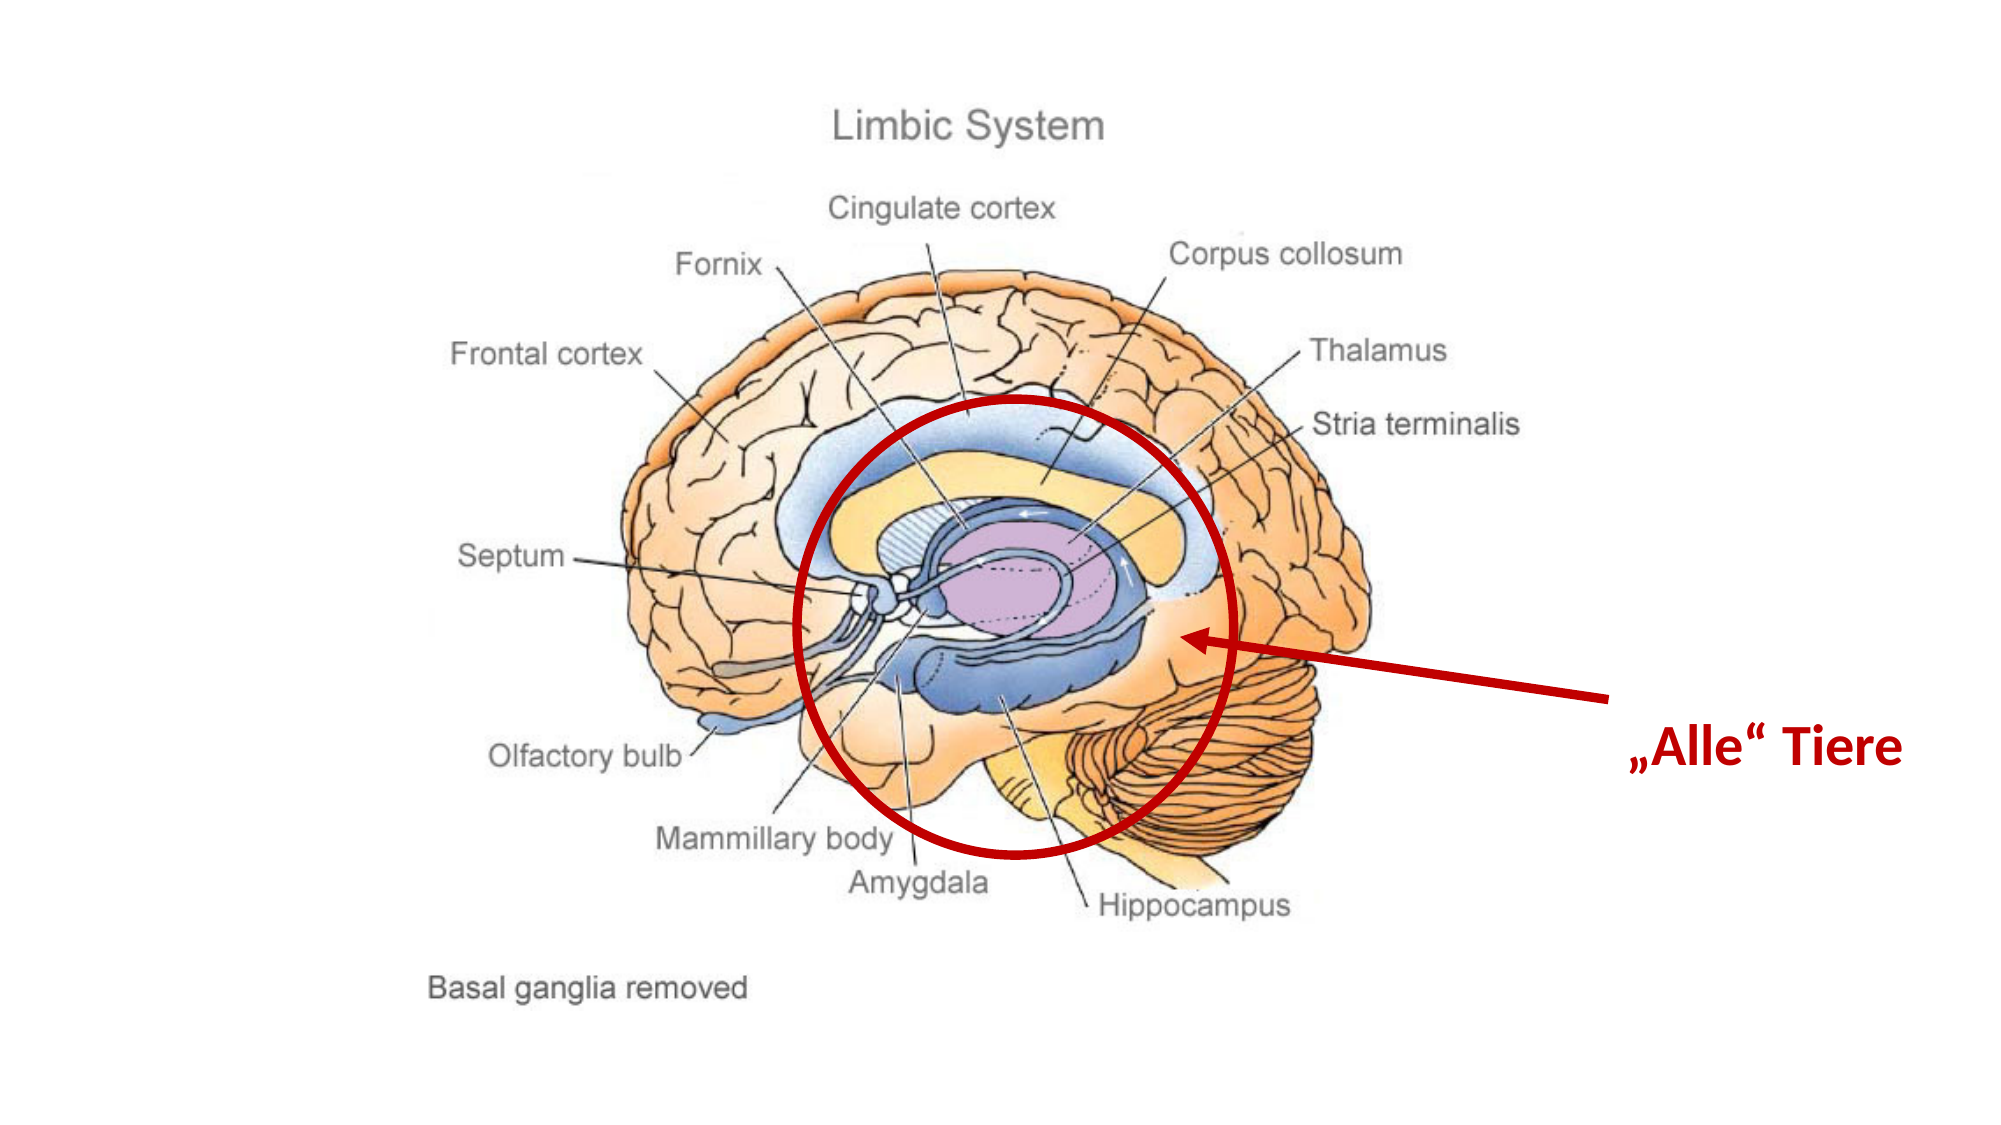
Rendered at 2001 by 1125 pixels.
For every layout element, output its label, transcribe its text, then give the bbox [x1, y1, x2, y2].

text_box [1179, 636, 1609, 700]
text_box „Alle“ Tiere [1611, 699, 1919, 785]
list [415, 89, 1543, 1011]
